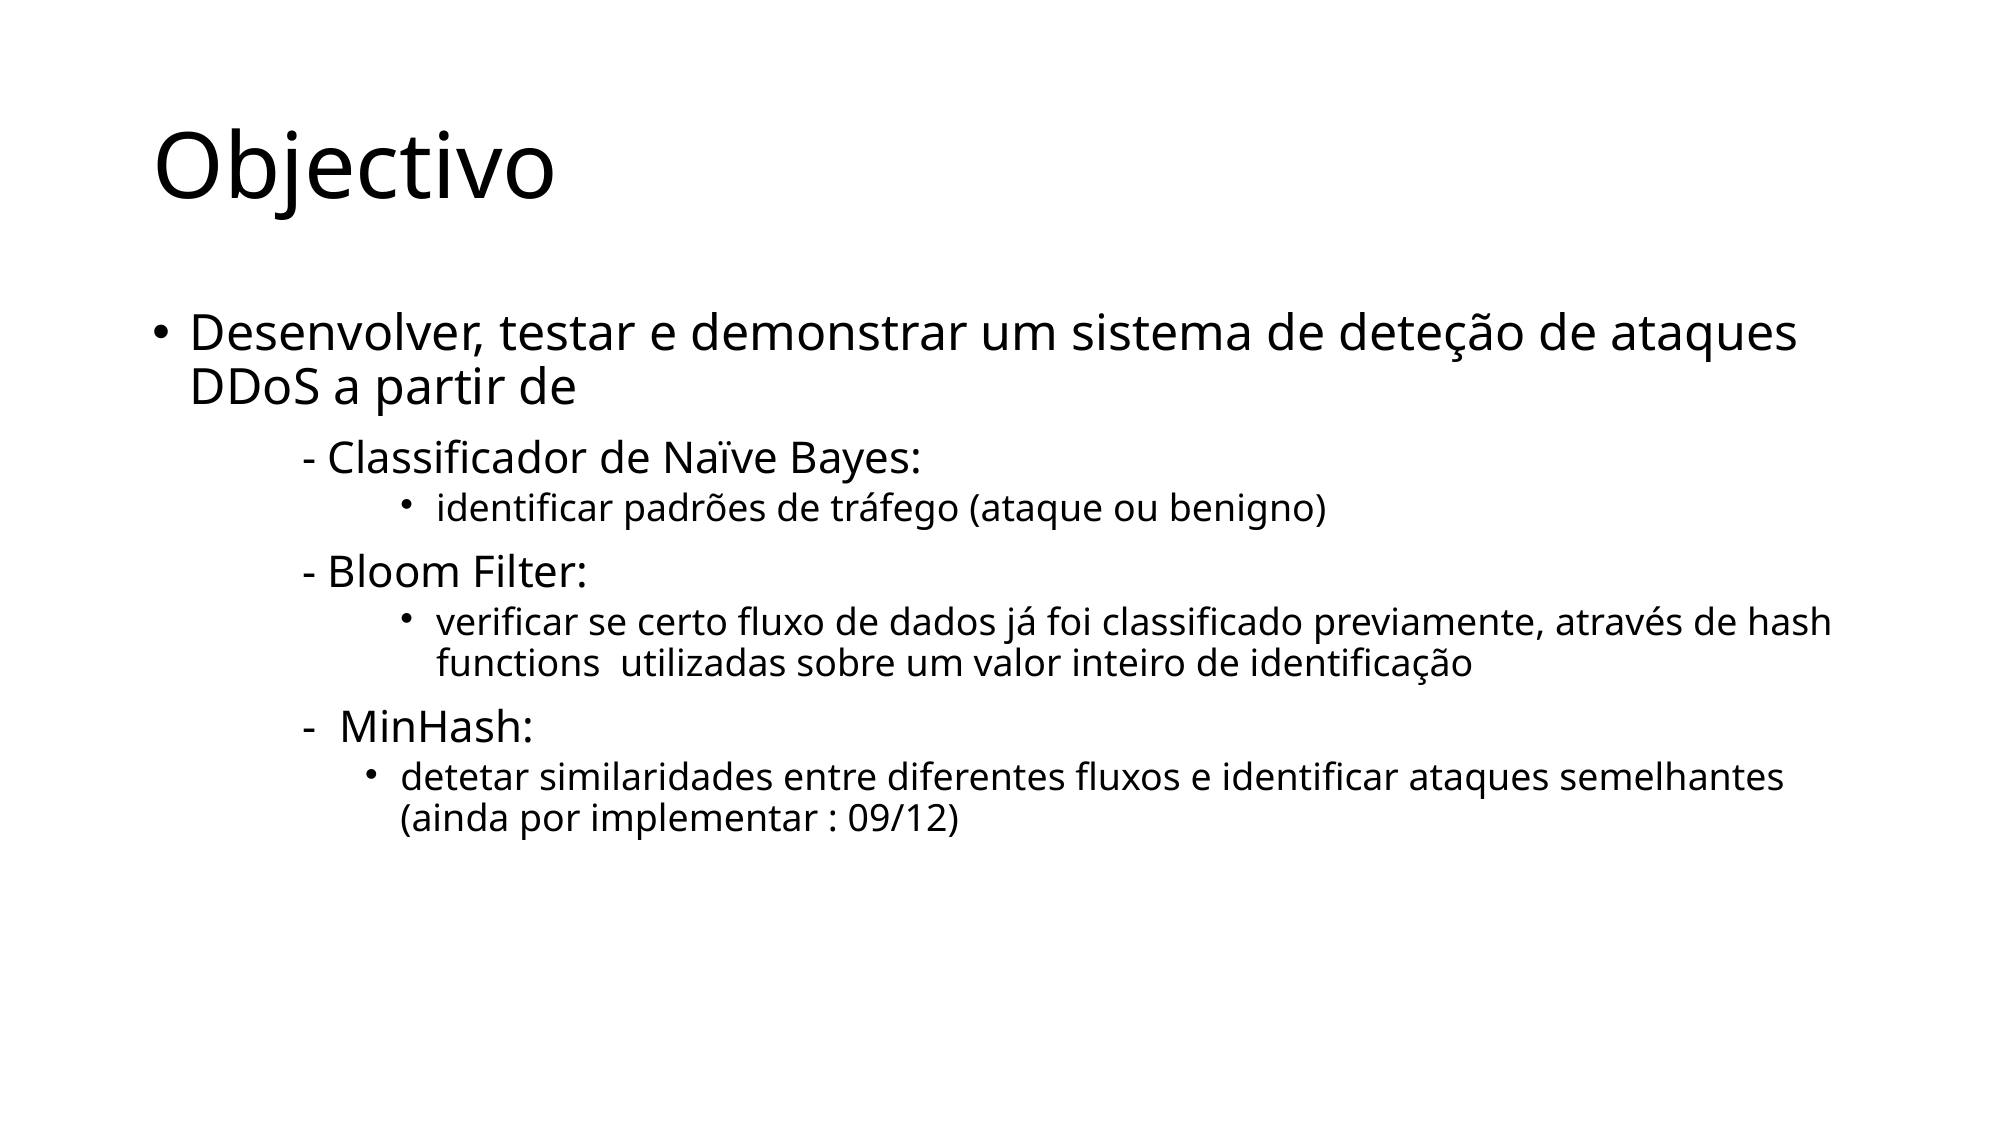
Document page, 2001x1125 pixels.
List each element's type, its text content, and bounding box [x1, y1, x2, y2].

title Objectivo [137, 59, 1863, 278]
list Desenvolver, testar e demonstrar um sistema de deteção de ataques DDoS a partir de - Classificador de Naïve Bayes: identificar padrões de tráfego (ataque ou benigno) - Bloom Filter: verificar se certo fluxo de dados já foi classificado previamente, através de hash functions utilizadas sobre um valor inteiro de identificação - MinHash: detetar similaridades entre diferentes fluxos e identificar ataques semelhantes (ainda por implementar : 09/12) [137, 299, 1863, 1014]
